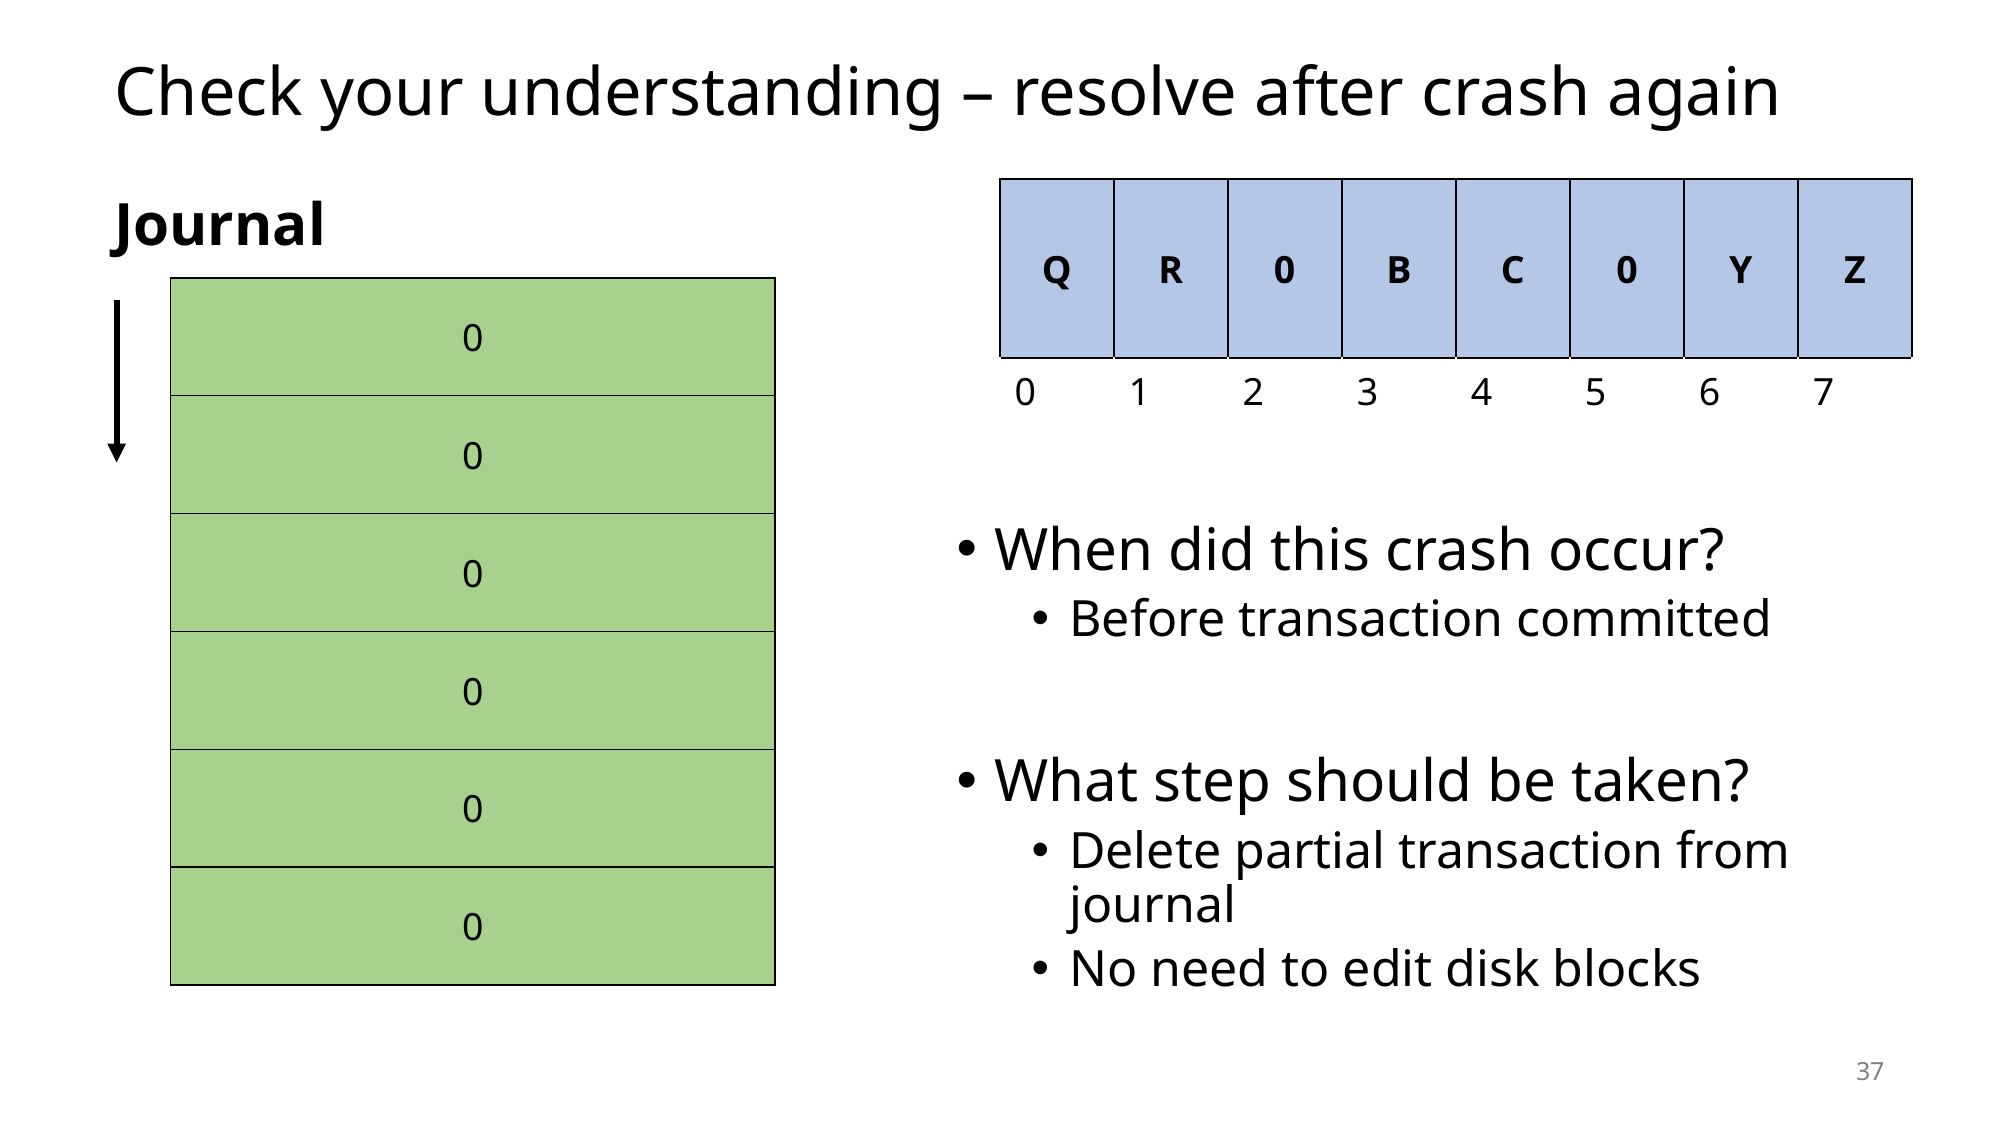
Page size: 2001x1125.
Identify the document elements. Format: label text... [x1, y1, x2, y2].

table_cell 5 [1571, 359, 1683, 438]
table_cell 0 [171, 750, 774, 866]
table_cell 4 [1457, 359, 1569, 438]
table_cell 7 [1799, 359, 1911, 438]
table_cell 1 [1115, 359, 1227, 438]
table_header 0 [1571, 180, 1683, 357]
table_header 0 [1229, 180, 1341, 357]
title Check your understanding – resolve after crash again [99, 37, 1900, 150]
table_header Y [1685, 180, 1797, 357]
list Journal [99, 187, 963, 1013]
table_header R [1115, 180, 1227, 357]
table_cell 0 [171, 868, 774, 984]
table_header Z [1799, 180, 1911, 357]
slide_number 37 [1749, 1042, 1900, 1103]
table_header Q [1001, 180, 1113, 357]
list When did this crash occur? Before transaction committed What step should be taken? Delete partial transaction from journal No need to edit disk blocks [941, 512, 1901, 1013]
table_cell 0 [1001, 359, 1113, 438]
table_cell 3 [1343, 359, 1455, 438]
table_header B [1343, 180, 1455, 357]
table_header 0 [171, 279, 774, 395]
table_cell 6 [1685, 359, 1797, 438]
table_cell 0 [171, 396, 774, 513]
table_cell 2 [1229, 359, 1341, 438]
table_cell 0 [171, 632, 774, 749]
table_cell 0 [171, 514, 774, 631]
table_header C [1457, 180, 1569, 357]
